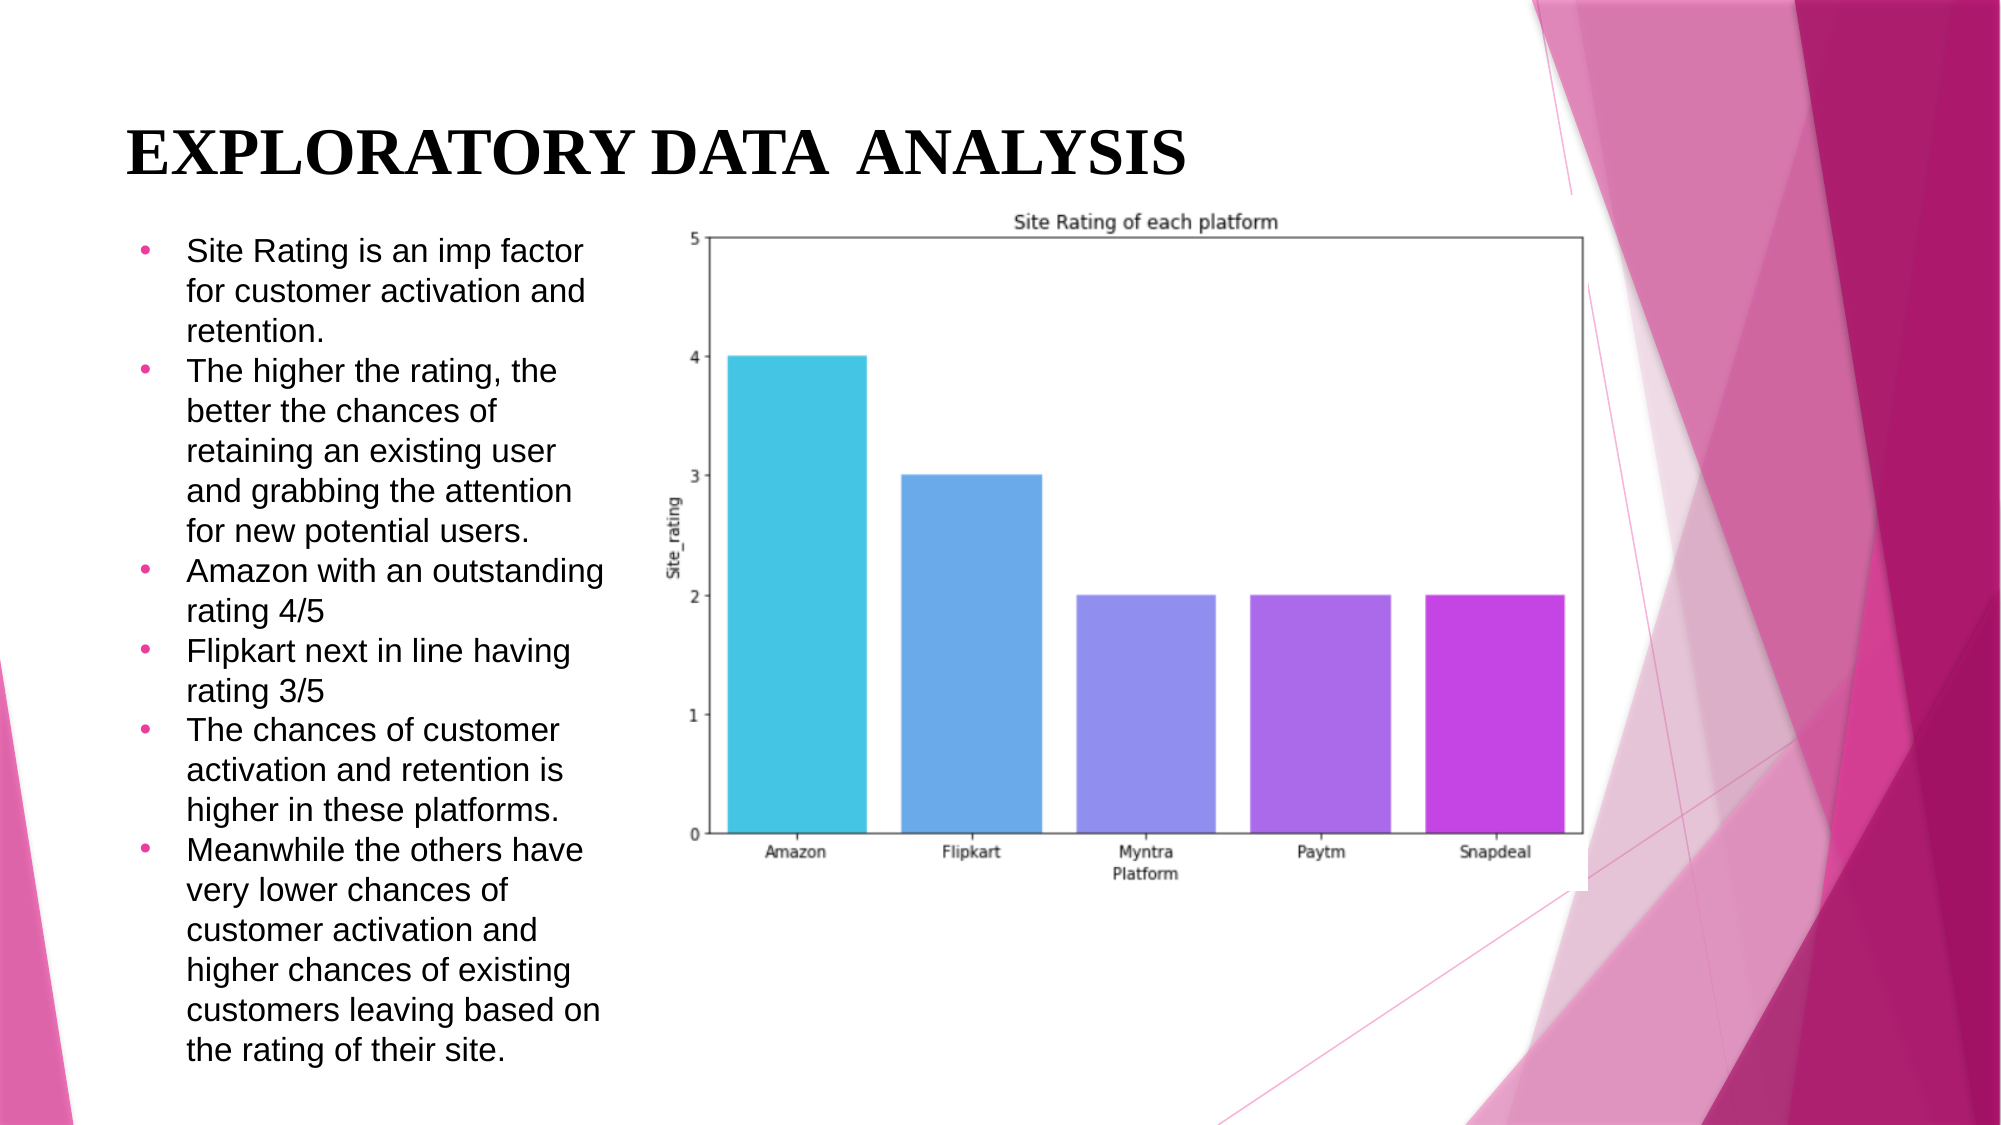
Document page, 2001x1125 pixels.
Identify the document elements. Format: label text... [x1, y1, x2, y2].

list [647, 194, 1588, 891]
text_box Site Rating is an imp factor for customer activation and retention. The higher the rating, the better the chances of retaining an existing user and grabbing the attention for new potential users. Amazon with an outstanding rating 4/5 Flipkart next in line having rating 3/5 The chances of customer activation and retention is higher in these platforms. Meanwhile the others have very lower chances of customer activation and higher chances of existing customers leaving based on the rating of their site. [124, 222, 635, 1076]
title EXPLORATORY DATA ANALYSIS [111, 99, 1522, 196]
